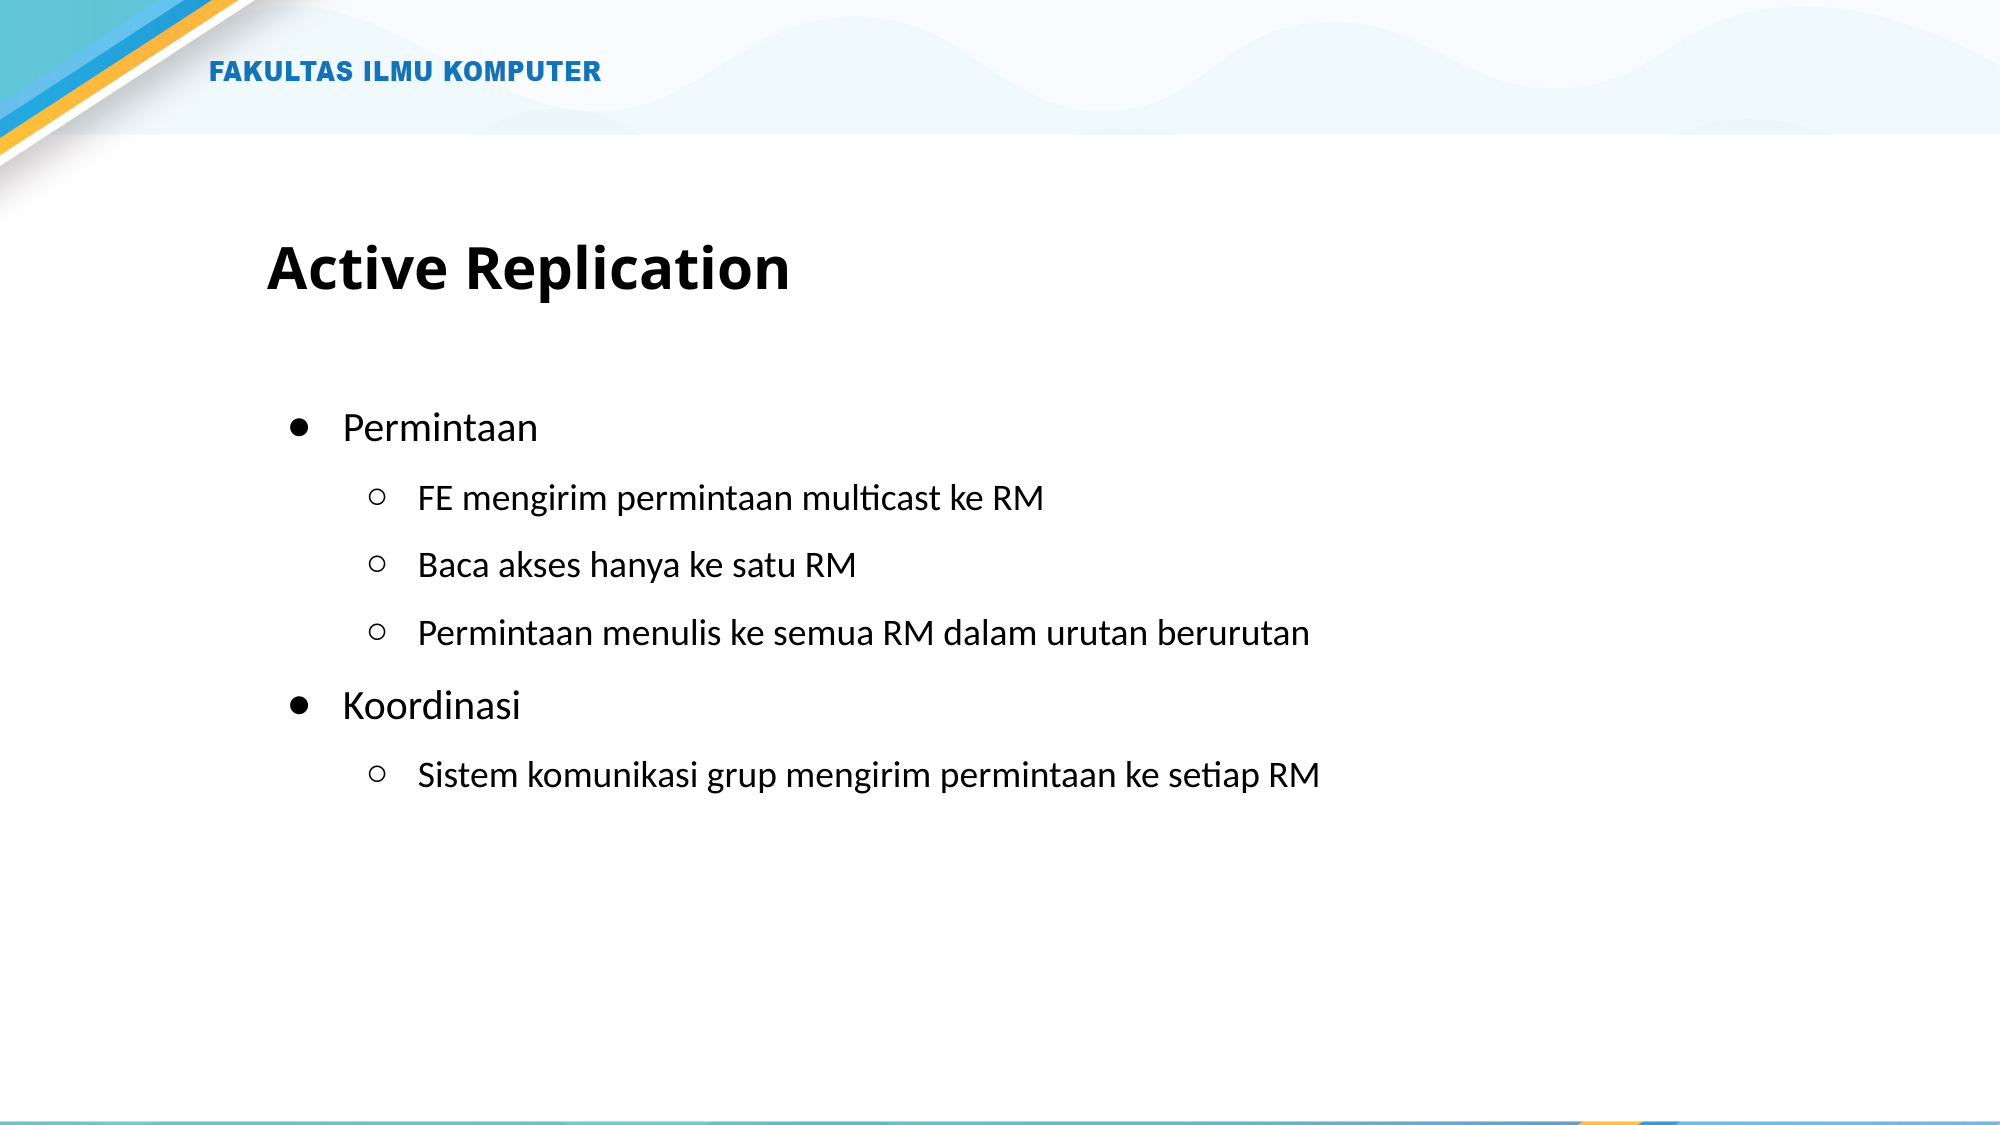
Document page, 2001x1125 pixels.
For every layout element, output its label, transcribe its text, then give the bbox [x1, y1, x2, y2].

picture [0, 0, 2000, 1125]
title Active Replication [252, 204, 1852, 337]
list Permintaan FE mengirim permintaan multicast ke RM Baca akses hanya ke satu RM Permintaan menulis ke semua RM dalam urutan berurutan Koordinasi Sistem komunikasi grup mengirim permintaan ke setiap RM [252, 367, 1852, 856]
